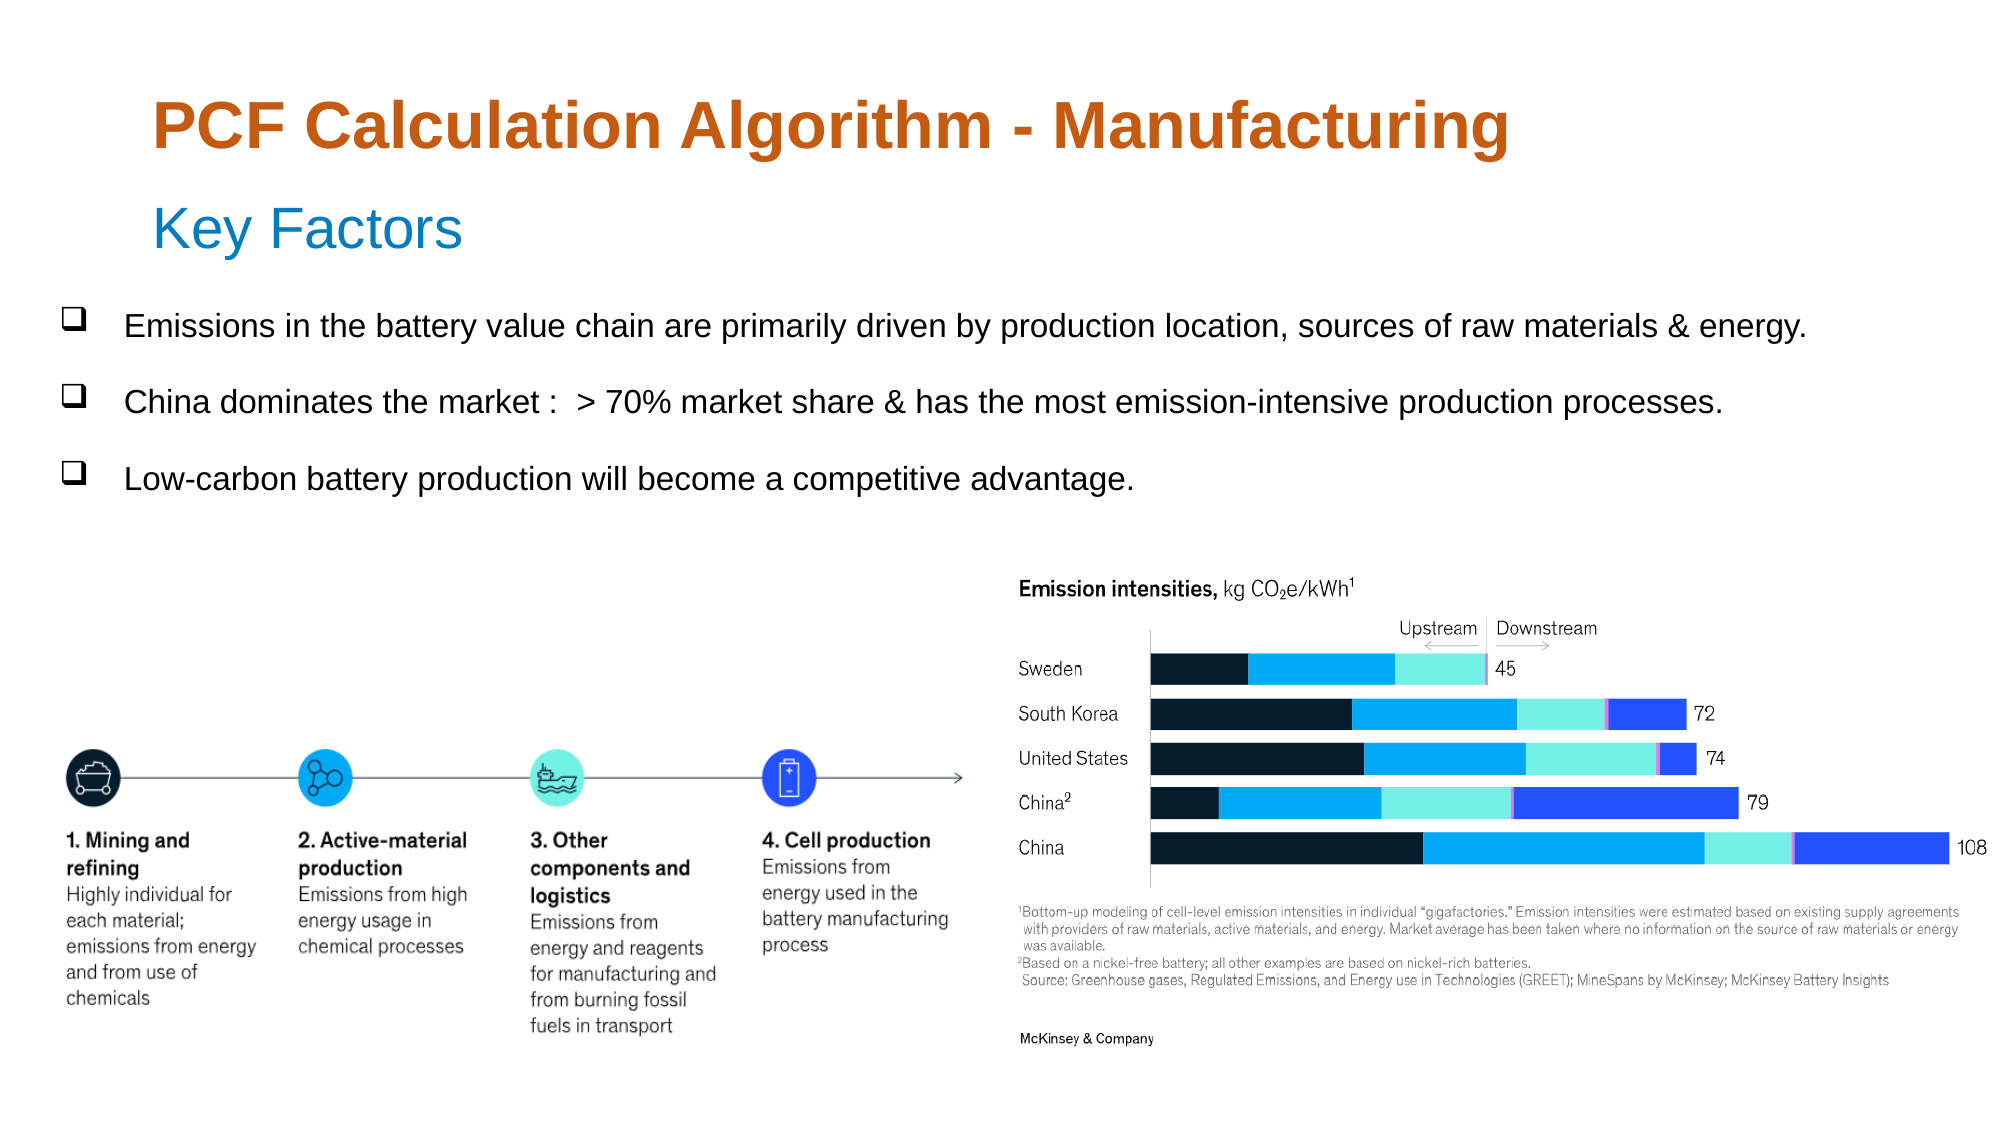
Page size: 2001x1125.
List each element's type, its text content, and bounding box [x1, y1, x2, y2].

text_box Emissions in the battery value chain are primarily driven by production location, sources of raw materials & energy. China dominates the market : > 70% market share & has the most emission-intensive production processes. Low-carbon battery production will become a competitive advantage. [22, 276, 1941, 509]
title PCF Calculation Algorithm - Manufacturing [137, 59, 1863, 175]
text_box Key Factors [137, 175, 1941, 276]
picture [0, 562, 2000, 1057]
